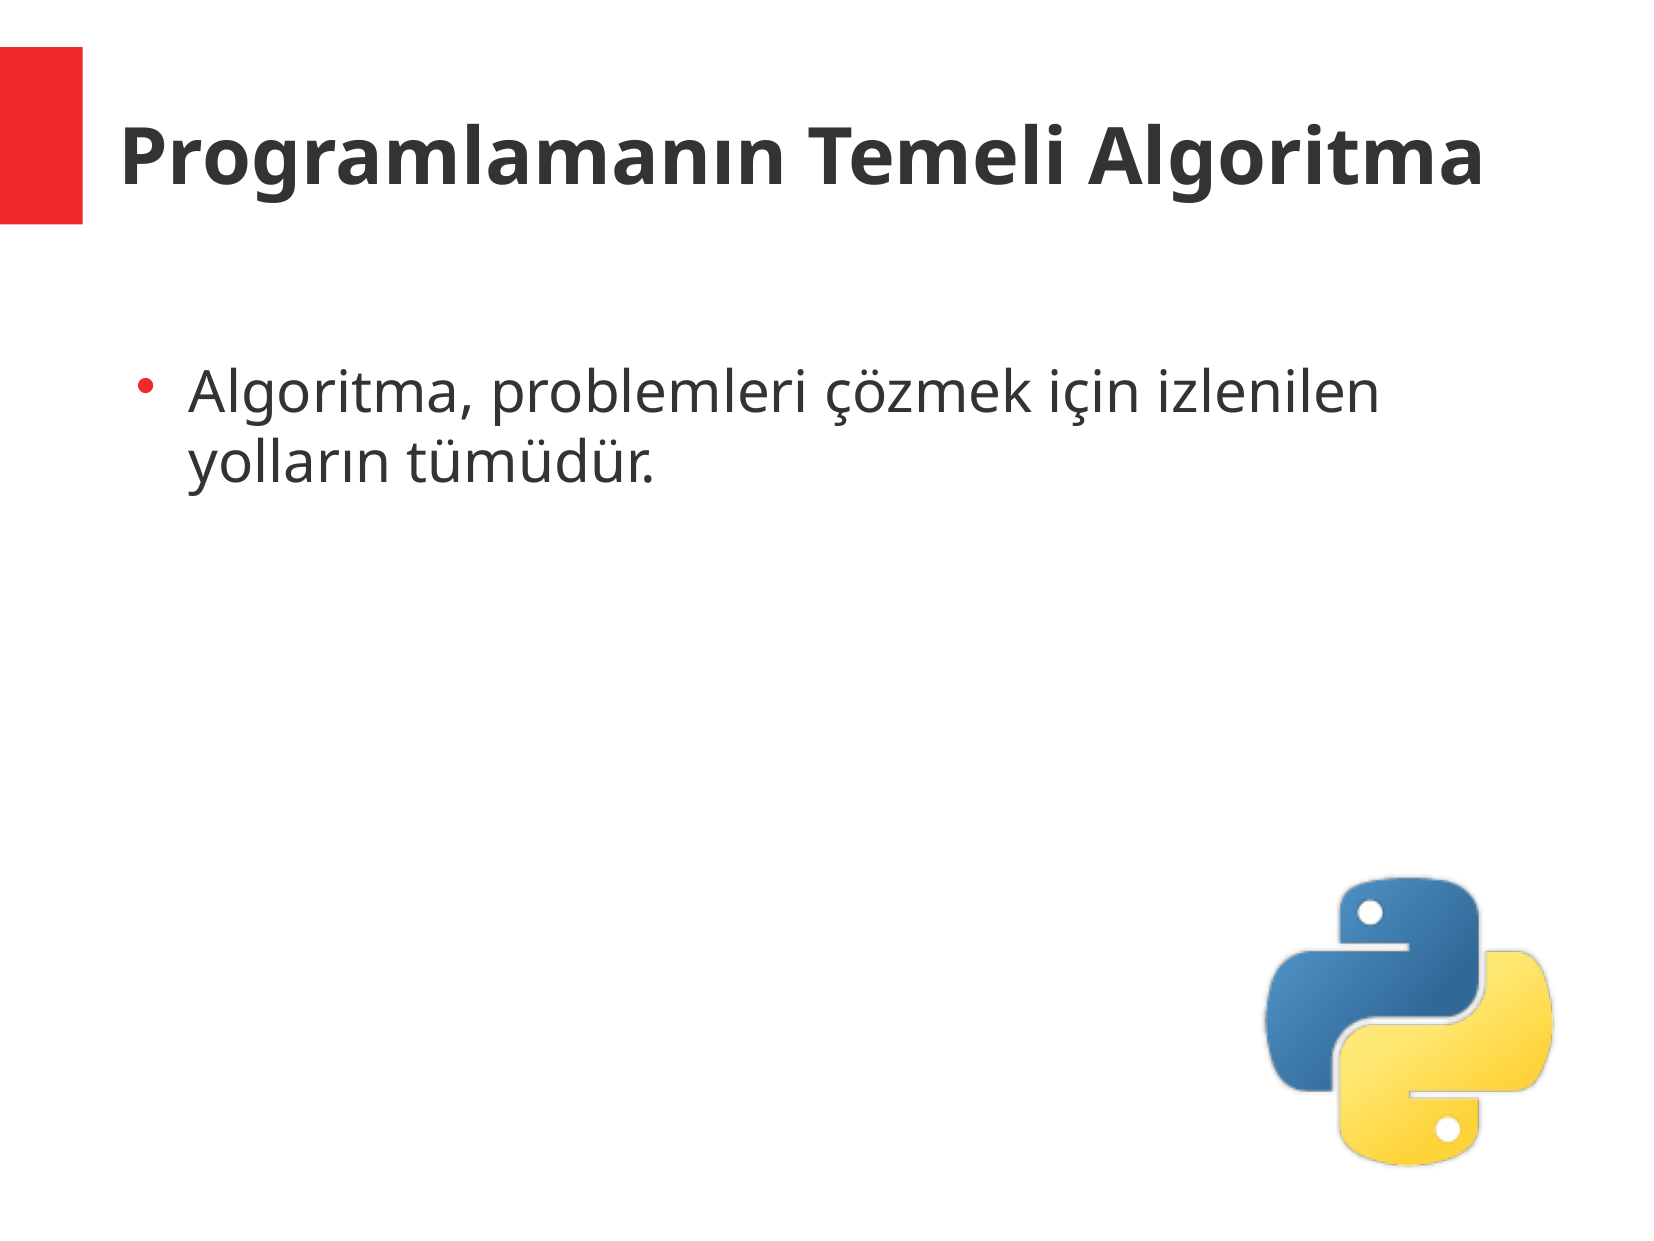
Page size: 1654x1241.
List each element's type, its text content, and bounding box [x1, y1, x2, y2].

picture [1201, 814, 1619, 1232]
text_box Programlamanın Temeli Algoritma [118, 49, 1571, 257]
text_box Algoritma, problemleri çözmek için izlenilen yolların tümüdür. [118, 354, 1536, 697]
